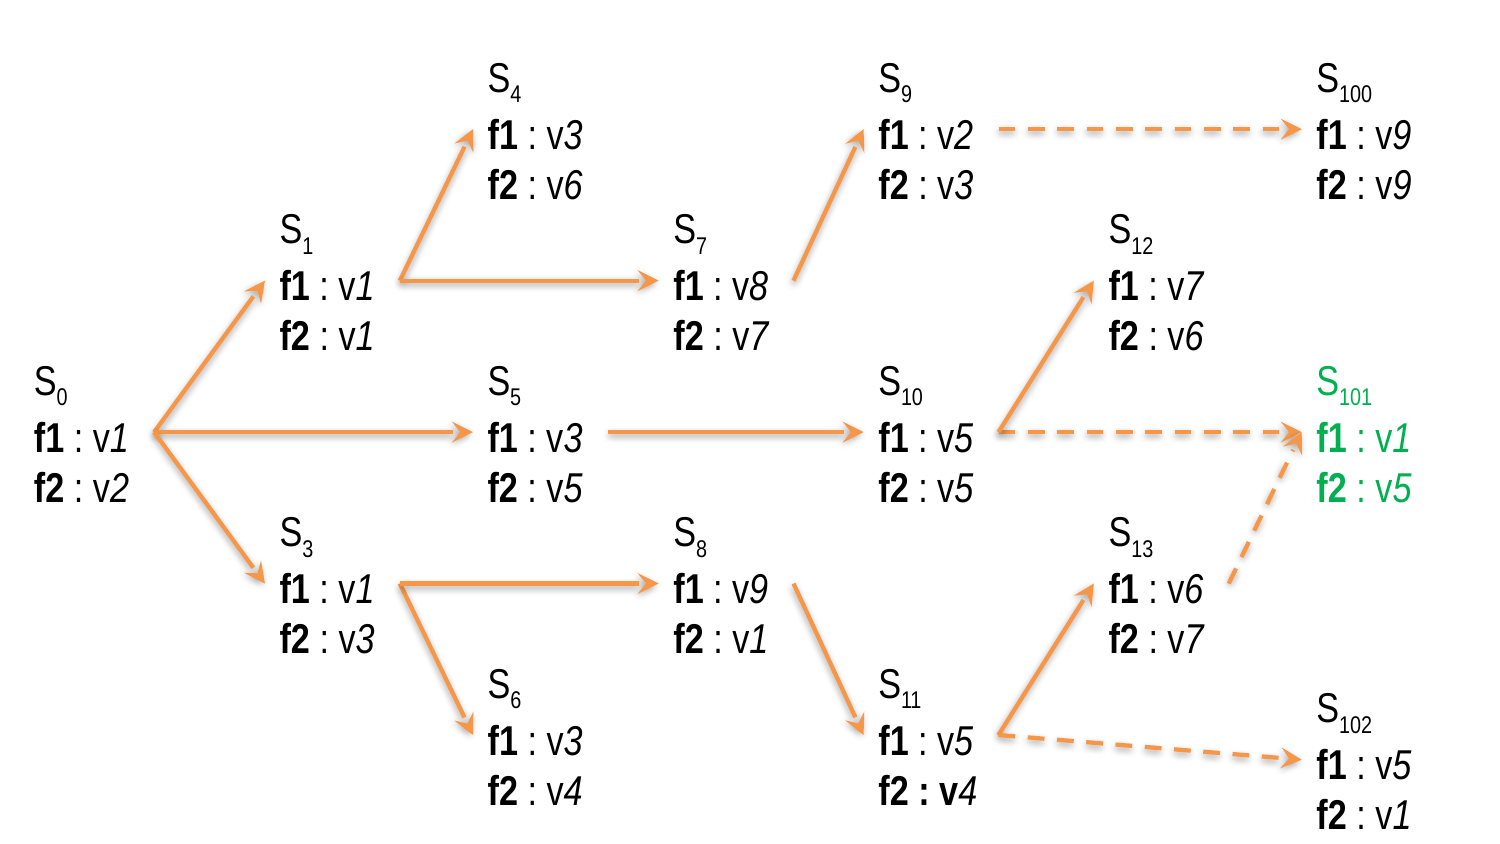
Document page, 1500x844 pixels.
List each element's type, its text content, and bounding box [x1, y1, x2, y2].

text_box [998, 580, 1095, 756]
text_box S5 f1 : v3 f2 : v5 [472, 346, 608, 518]
text_box S1 f1 : v1 f2 : v1 [264, 194, 400, 367]
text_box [399, 126, 474, 277]
text_box S0 f1 : v1 f2 : v2 [19, 346, 148, 518]
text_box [793, 580, 864, 758]
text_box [1228, 429, 1302, 582]
text_box S12 f1 : v7 f2 : v6 [1093, 194, 1229, 367]
text_box S9 f1 : v2 f2 : v3 [863, 43, 999, 215]
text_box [793, 126, 864, 279]
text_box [399, 588, 474, 733]
text_box S13 f1 : v6 f2 : v7 [1093, 497, 1229, 670]
text_box S102 f1 : v5 f2 : v1 [1301, 673, 1437, 844]
text_box S100 f1 : v9 f2 : v9 [1301, 43, 1437, 215]
text_box S11 f1 : v5 f2 : v4 [863, 649, 999, 821]
text_box S10 f1 : v5 f2 : v5 [863, 346, 999, 518]
text_box S6 f1 : v3 f2 : v4 [472, 649, 608, 821]
text_box S7 f1 : v8 f2 : v7 [658, 194, 794, 367]
text_box S101 f1 : v1 f2 : v5 [1301, 346, 1437, 518]
text_box S4 f1 : v3 f2 : v6 [472, 43, 608, 215]
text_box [153, 277, 266, 427]
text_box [153, 429, 266, 582]
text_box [998, 277, 1095, 430]
text_box S8 f1 : v9 f2 : v1 [658, 497, 794, 670]
text_box S3 f1 : v1 f2 : v3 [264, 497, 400, 670]
